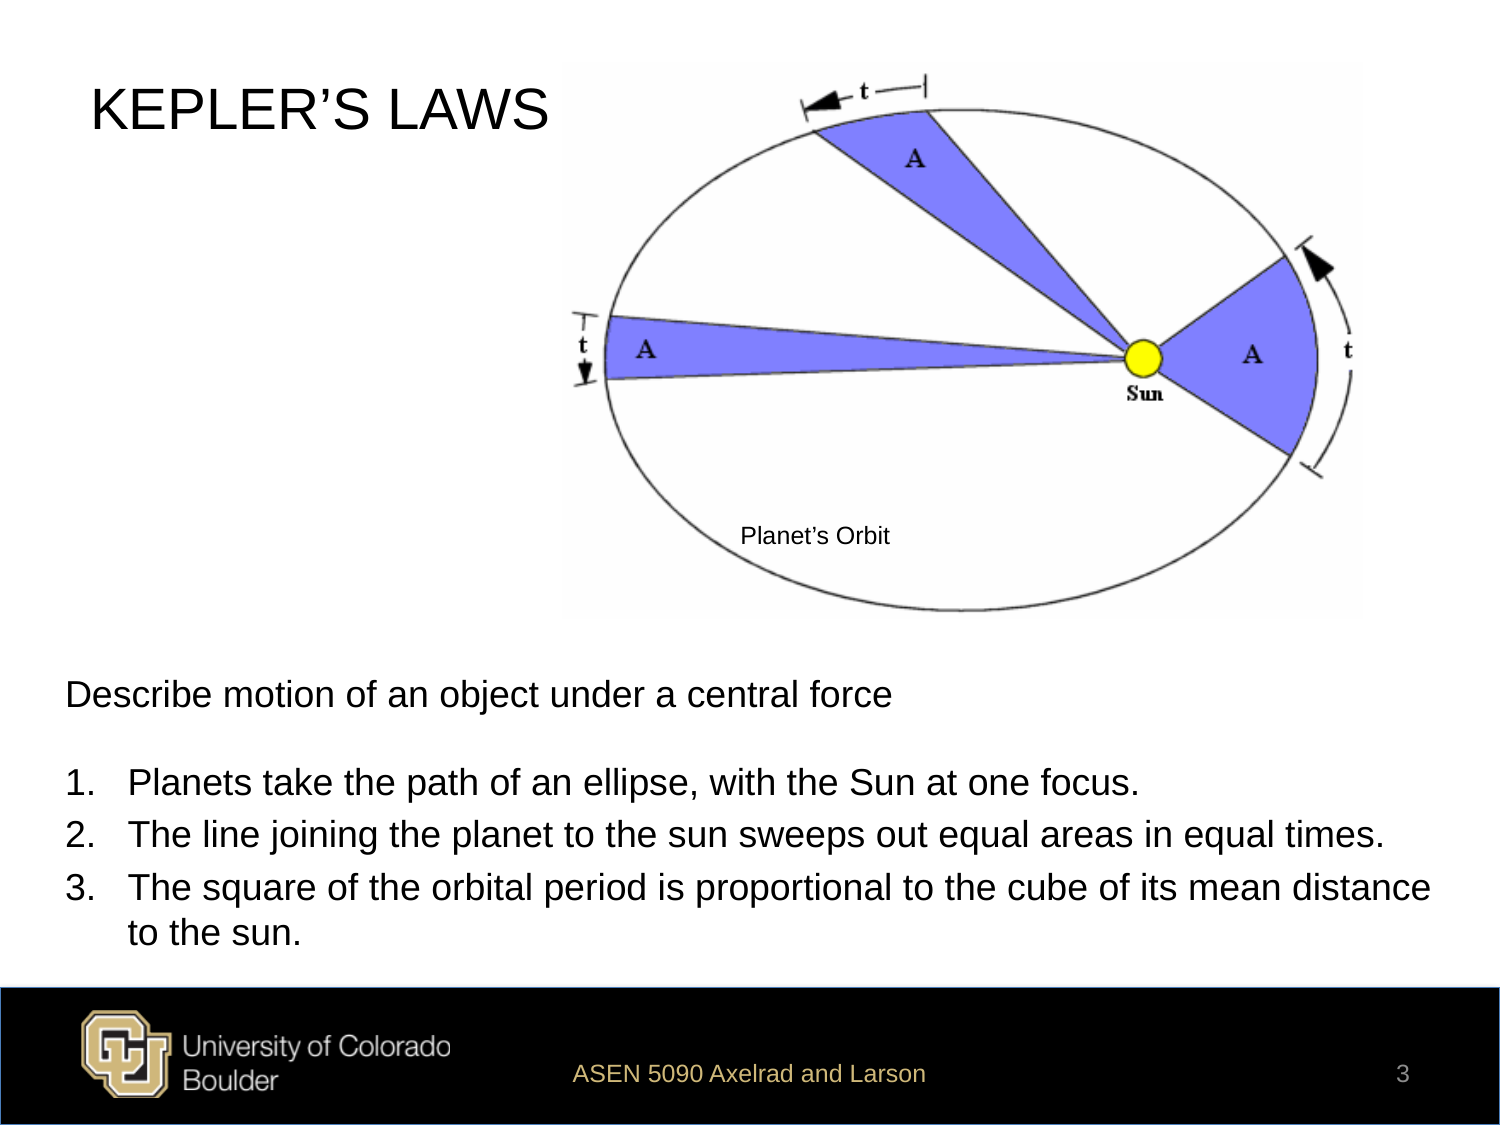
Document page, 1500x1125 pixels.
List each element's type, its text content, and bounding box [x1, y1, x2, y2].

footer ASEN 5090 Axelrad and Larson [512, 1042, 988, 1103]
list Describe motion of an object under a central force Planets take the path of an ellipse, with the Sun at one focus. The line joining the planet to the sun sweeps out equal areas in equal times. The square of the orbital period is proportional to the cube of its mean distance to the sun. [50, 662, 1463, 975]
title KEPLER’S LAWS [75, 12, 1425, 200]
slide_number 3 [1074, 1042, 1425, 1103]
picture [562, 62, 1363, 620]
